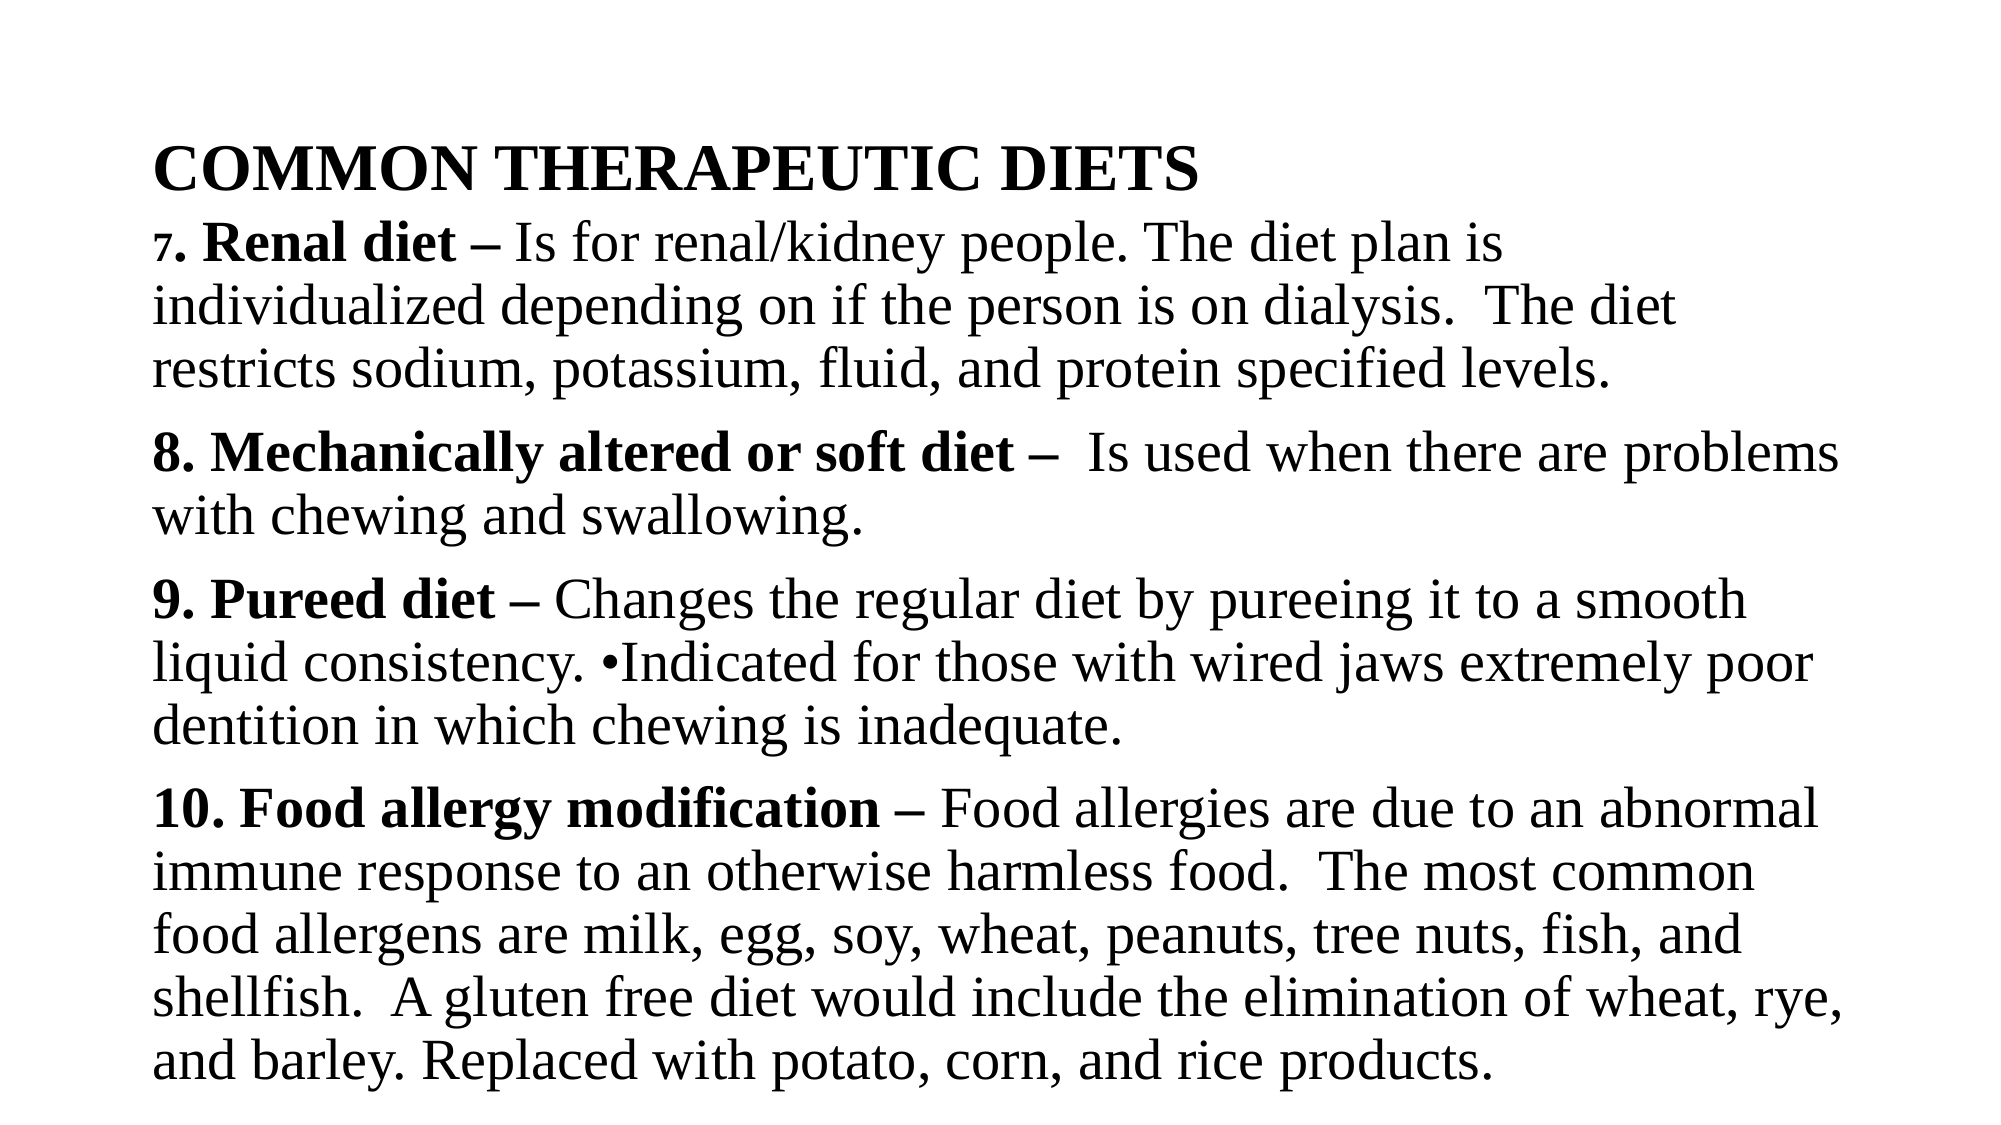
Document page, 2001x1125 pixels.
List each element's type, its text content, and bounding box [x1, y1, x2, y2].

title COMMON THERAPEUTIC DIETS [137, 59, 1863, 278]
list 7. Renal diet – Is for renal/kidney people. The diet plan is individualized depending on if the person is on dialysis. The diet restricts sodium, potassium, fluid, and protein specified levels. 8. Mechanically altered or soft diet – Is used when there are problems with chewing and swallowing. 9. Pureed diet – Changes the regular diet by pureeing it to a smooth liquid consistency. •Indicated for those with wired jaws extremely poor dentition in which chewing is inadequate. 10. Food allergy modification – Food allergies are due to an abnormal immune response to an otherwise harmless food. The most common food allergens are milk, egg, soy, wheat, peanuts, tree nuts, fish, and shellfish. A gluten free diet would include the elimination of wheat, rye, and barley. Replaced with potato, corn, and rice products. [137, 203, 1862, 1085]
